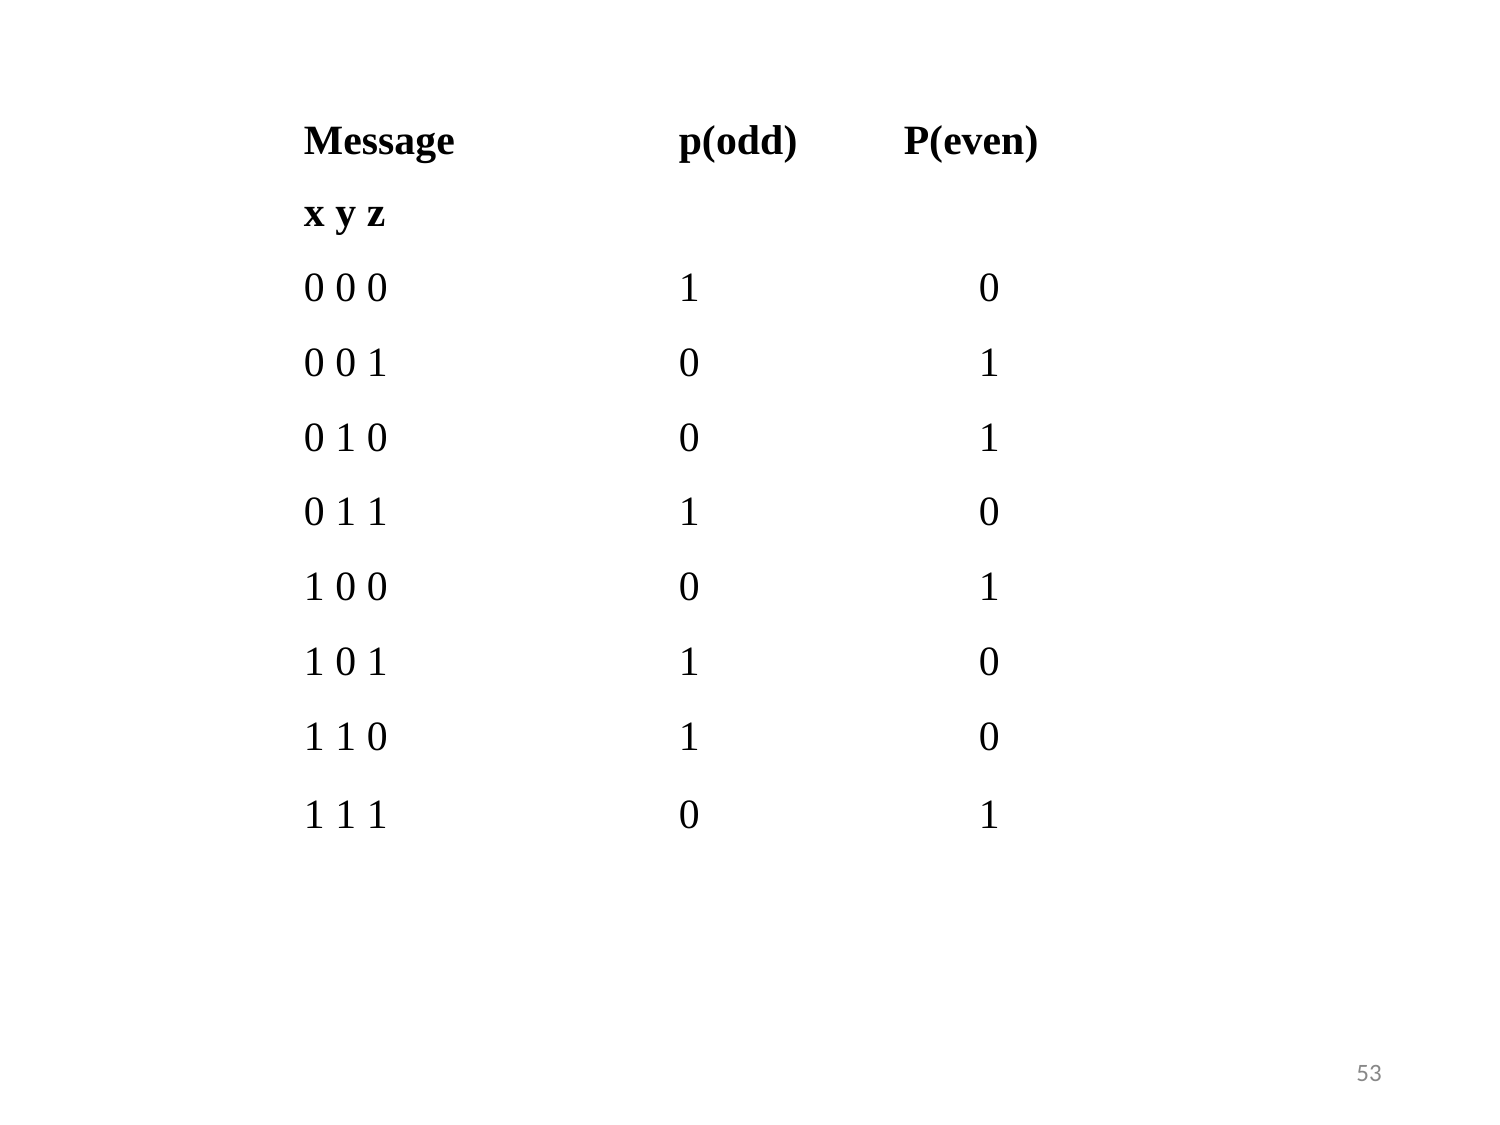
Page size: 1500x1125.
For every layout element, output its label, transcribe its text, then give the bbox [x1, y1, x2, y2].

table_cell 1 0 0 [299, 554, 567, 629]
table_cell 0 [567, 554, 851, 629]
table_cell 1 [567, 254, 851, 329]
table_header p(odd) [567, 118, 851, 254]
slide_number 53 [1350, 1060, 1389, 1125]
table_header Message x y z [299, 118, 567, 254]
table_cell 1 [851, 554, 1044, 629]
table_cell 0 [567, 779, 851, 839]
table_cell 0 1 1 [299, 479, 567, 554]
table_cell 0 [851, 704, 1044, 779]
table_cell 1 [851, 329, 1044, 404]
table_cell 1 [851, 779, 1044, 839]
table_cell 1 [567, 479, 851, 554]
table_cell 1 1 0 [299, 704, 567, 779]
table_cell 0 [567, 329, 851, 404]
table_cell 1 [851, 404, 1044, 479]
table_cell 0 [851, 479, 1044, 554]
table_cell 1 [567, 704, 851, 779]
table_cell 0 [567, 404, 851, 479]
table_cell 1 0 1 [299, 629, 567, 704]
table_cell 0 0 0 [299, 254, 567, 329]
table_cell 0 0 1 [299, 329, 567, 404]
table_cell 0 [851, 629, 1044, 704]
table_header P(even) [851, 118, 1044, 254]
table_cell 0 1 0 [299, 404, 567, 479]
table_cell 1 1 1 [299, 779, 567, 839]
table_cell 0 [851, 254, 1044, 329]
table_cell 1 [567, 629, 851, 704]
